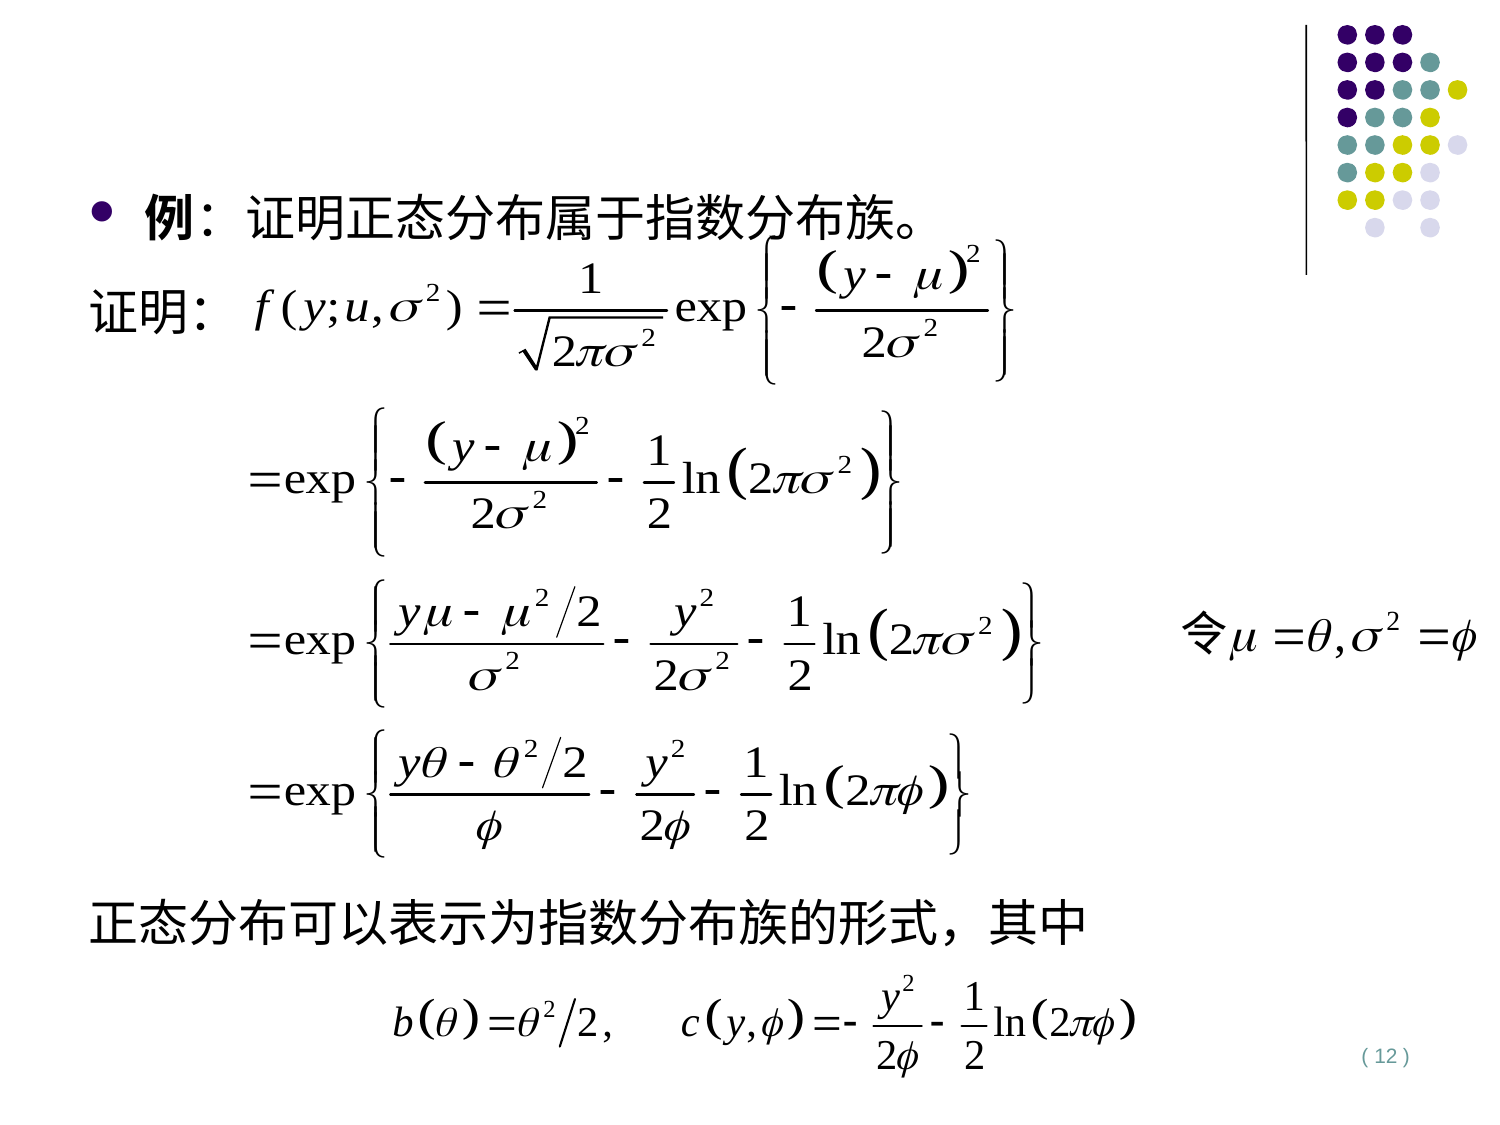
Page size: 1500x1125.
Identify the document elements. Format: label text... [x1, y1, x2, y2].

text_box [1174, 599, 1487, 673]
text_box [387, 962, 1141, 1087]
slide_number ( 12 ) [1074, 1034, 1425, 1110]
list 例：证明正态分布属于指数分布族。 证明： 正态分布可以表示为指数分布族的形式，其中 [73, 155, 1424, 1006]
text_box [237, 224, 1053, 870]
